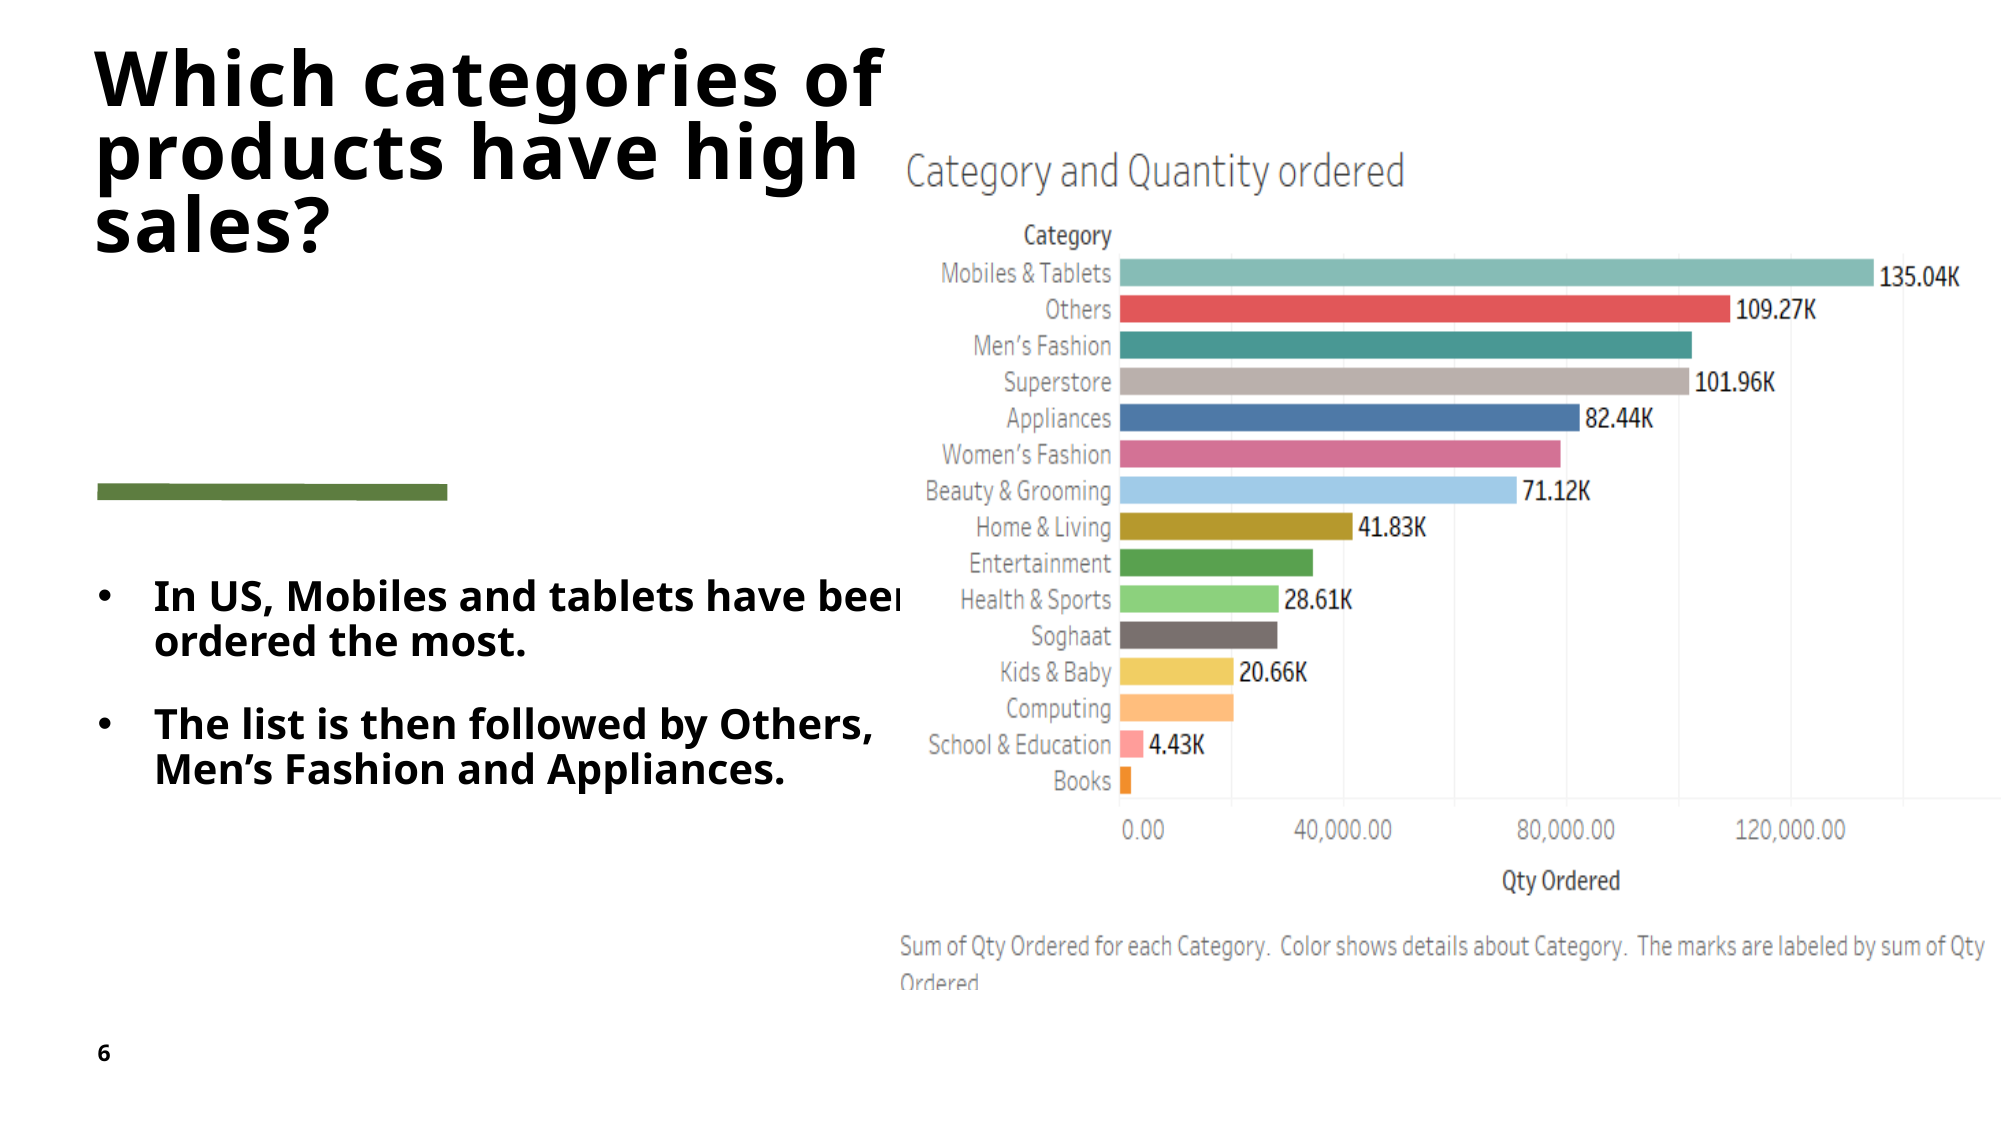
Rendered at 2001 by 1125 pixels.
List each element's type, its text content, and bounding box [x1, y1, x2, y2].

picture [899, 127, 2001, 990]
slide_number 6 [97, 1038, 184, 1080]
title Which categories of products have high sales? [94, 45, 925, 432]
list In US, Mobiles and tablets have been ordered the most. The list is then followed by Others, Men’s Fashion and Appliances. [97, 537, 925, 1030]
